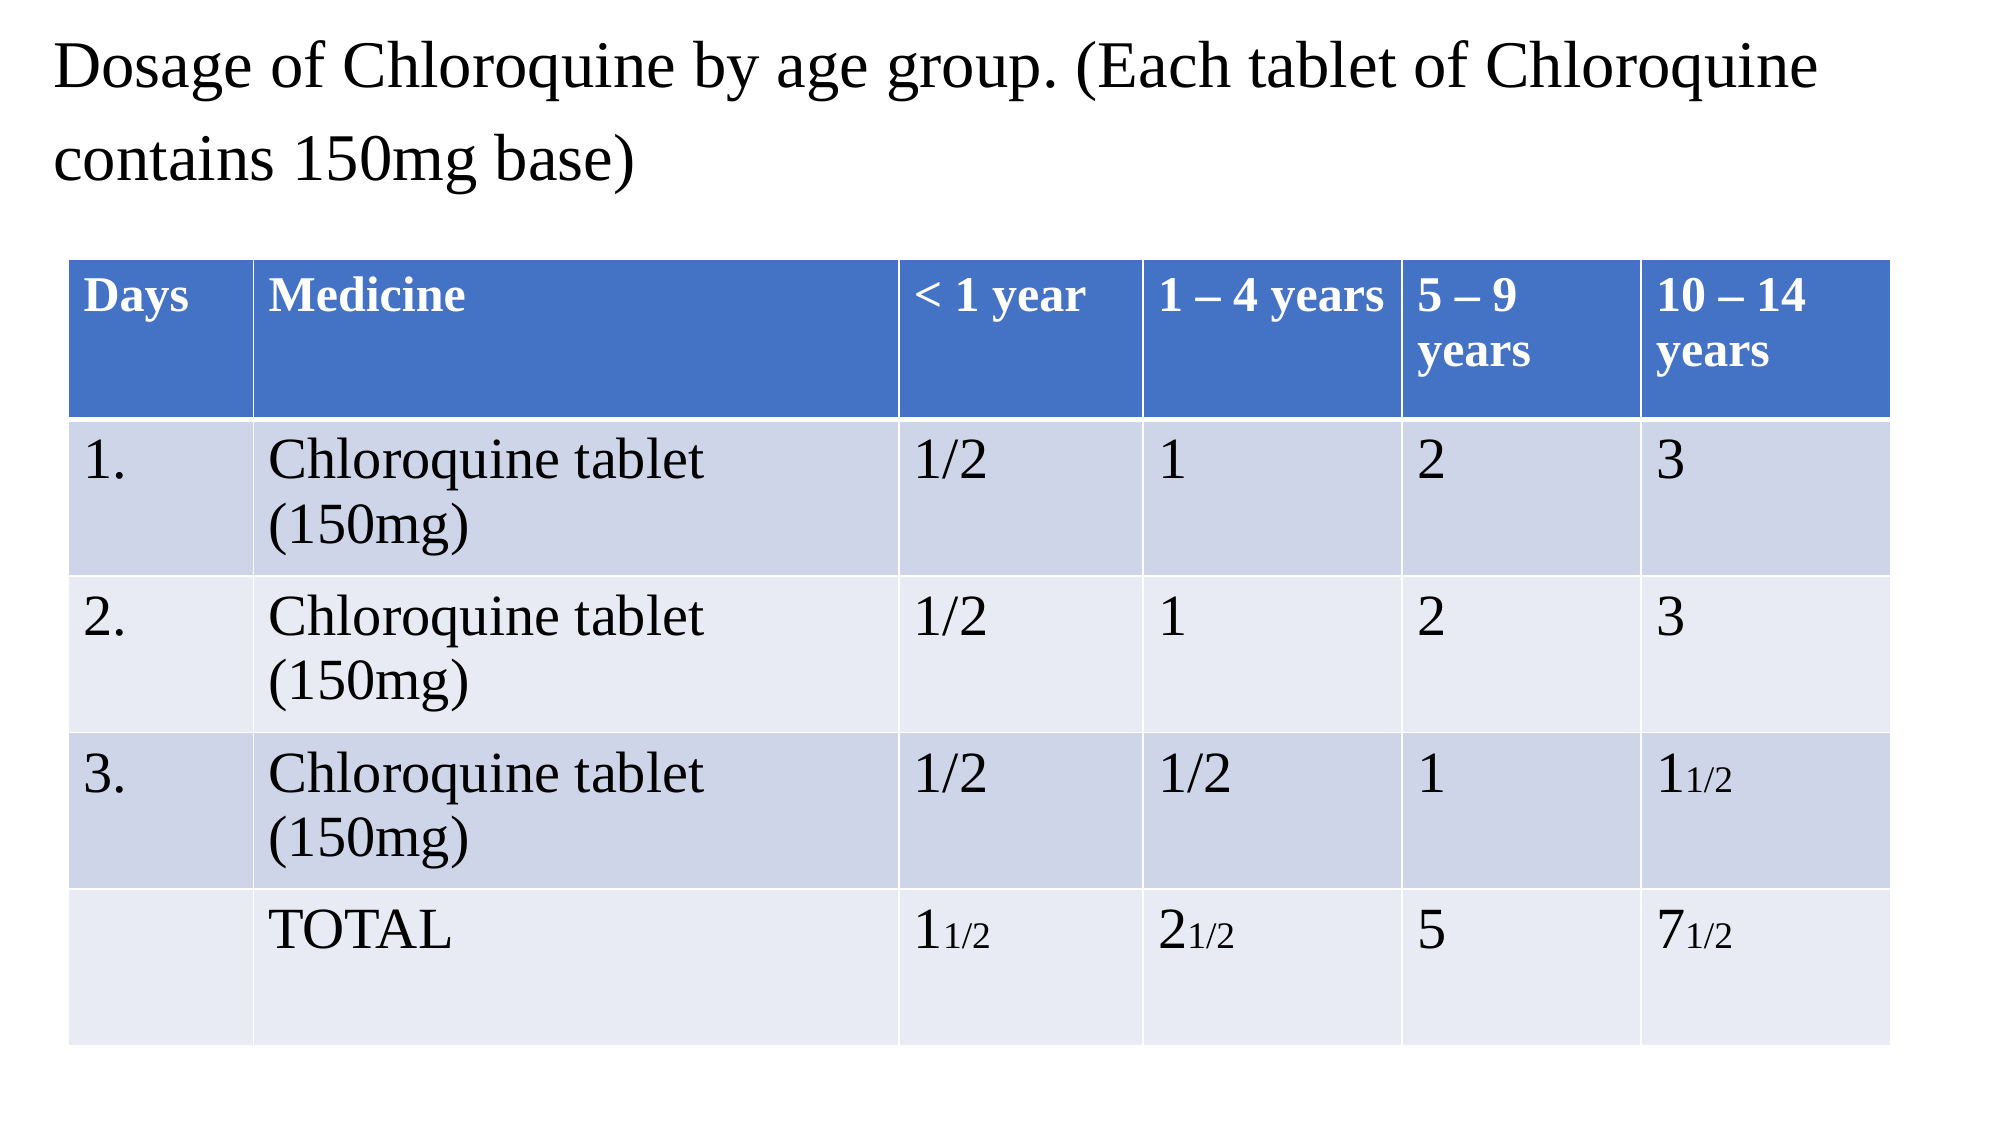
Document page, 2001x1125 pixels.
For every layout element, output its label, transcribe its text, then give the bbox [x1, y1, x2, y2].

table_cell 11/2 [900, 890, 1142, 1045]
list Dosage of Chloroquine by age group. (Each tablet of Chloroquine contains 150mg base) [38, 22, 1913, 1125]
table_cell 2 [1403, 577, 1640, 732]
table_header 5 – 9 years [1403, 260, 1640, 417]
table_cell Chloroquine tablet (150mg) [254, 422, 898, 575]
table_header Medicine [254, 260, 898, 417]
table_header Days [69, 260, 253, 417]
table_cell 2. [69, 577, 253, 732]
table_cell Chloroquine tablet (150mg) [254, 577, 898, 732]
table_cell TOTAL [254, 890, 898, 1045]
table_cell 1/2 [1144, 733, 1401, 888]
table_cell [69, 890, 253, 1045]
table_cell 3. [69, 733, 253, 888]
table_cell 1/2 [900, 733, 1142, 888]
table_header 10 – 14 years [1642, 260, 1890, 417]
table_cell 1. [69, 422, 253, 575]
table_cell 3 [1642, 422, 1890, 575]
table_cell 71/2 [1642, 890, 1890, 1045]
table_cell 11/2 [1642, 733, 1890, 888]
table_header < 1 year [900, 260, 1142, 417]
table_cell 1 [1403, 733, 1640, 888]
table_cell 1 [1144, 422, 1401, 575]
table_cell 3 [1642, 577, 1890, 732]
table_cell Chloroquine tablet (150mg) [254, 733, 898, 888]
table_cell 5 [1403, 890, 1640, 1045]
table_cell 2 [1403, 422, 1640, 575]
table_cell 21/2 [1144, 890, 1401, 1045]
table_cell 1/2 [900, 422, 1142, 575]
table_header 1 – 4 years [1144, 260, 1401, 417]
table_cell 1/2 [900, 577, 1142, 732]
table_cell 1 [1144, 577, 1401, 732]
